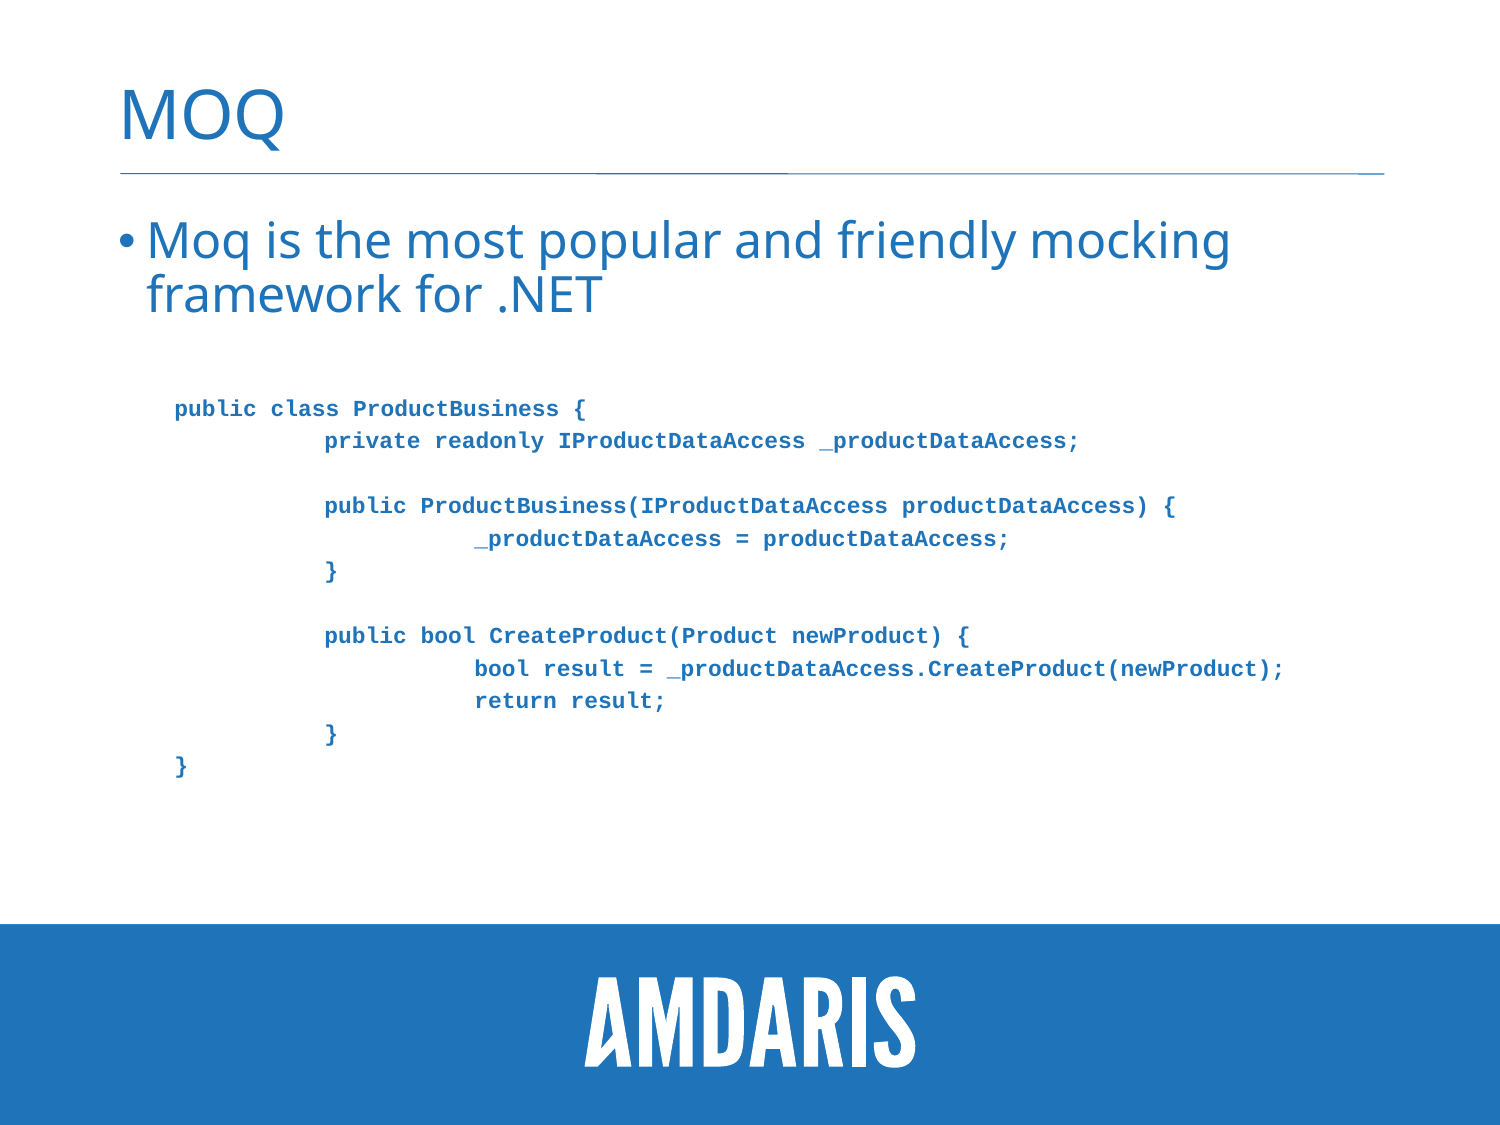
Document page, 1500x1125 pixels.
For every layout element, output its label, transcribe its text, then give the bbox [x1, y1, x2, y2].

list Moq is the most popular and friendly mocking framework for .NET public class ProductBusiness { private readonly IProductDataAccess _productDataAccess; public ProductBusiness(IProductDataAccess productDataAccess) { _productDataAccess = productDataAccess; } public bool CreateProduct(Product newProduct) { bool result = _productDataAccess.CreateProduct(newProduct); return result; } } [103, 208, 1397, 889]
title Moq [103, 59, 1397, 175]
